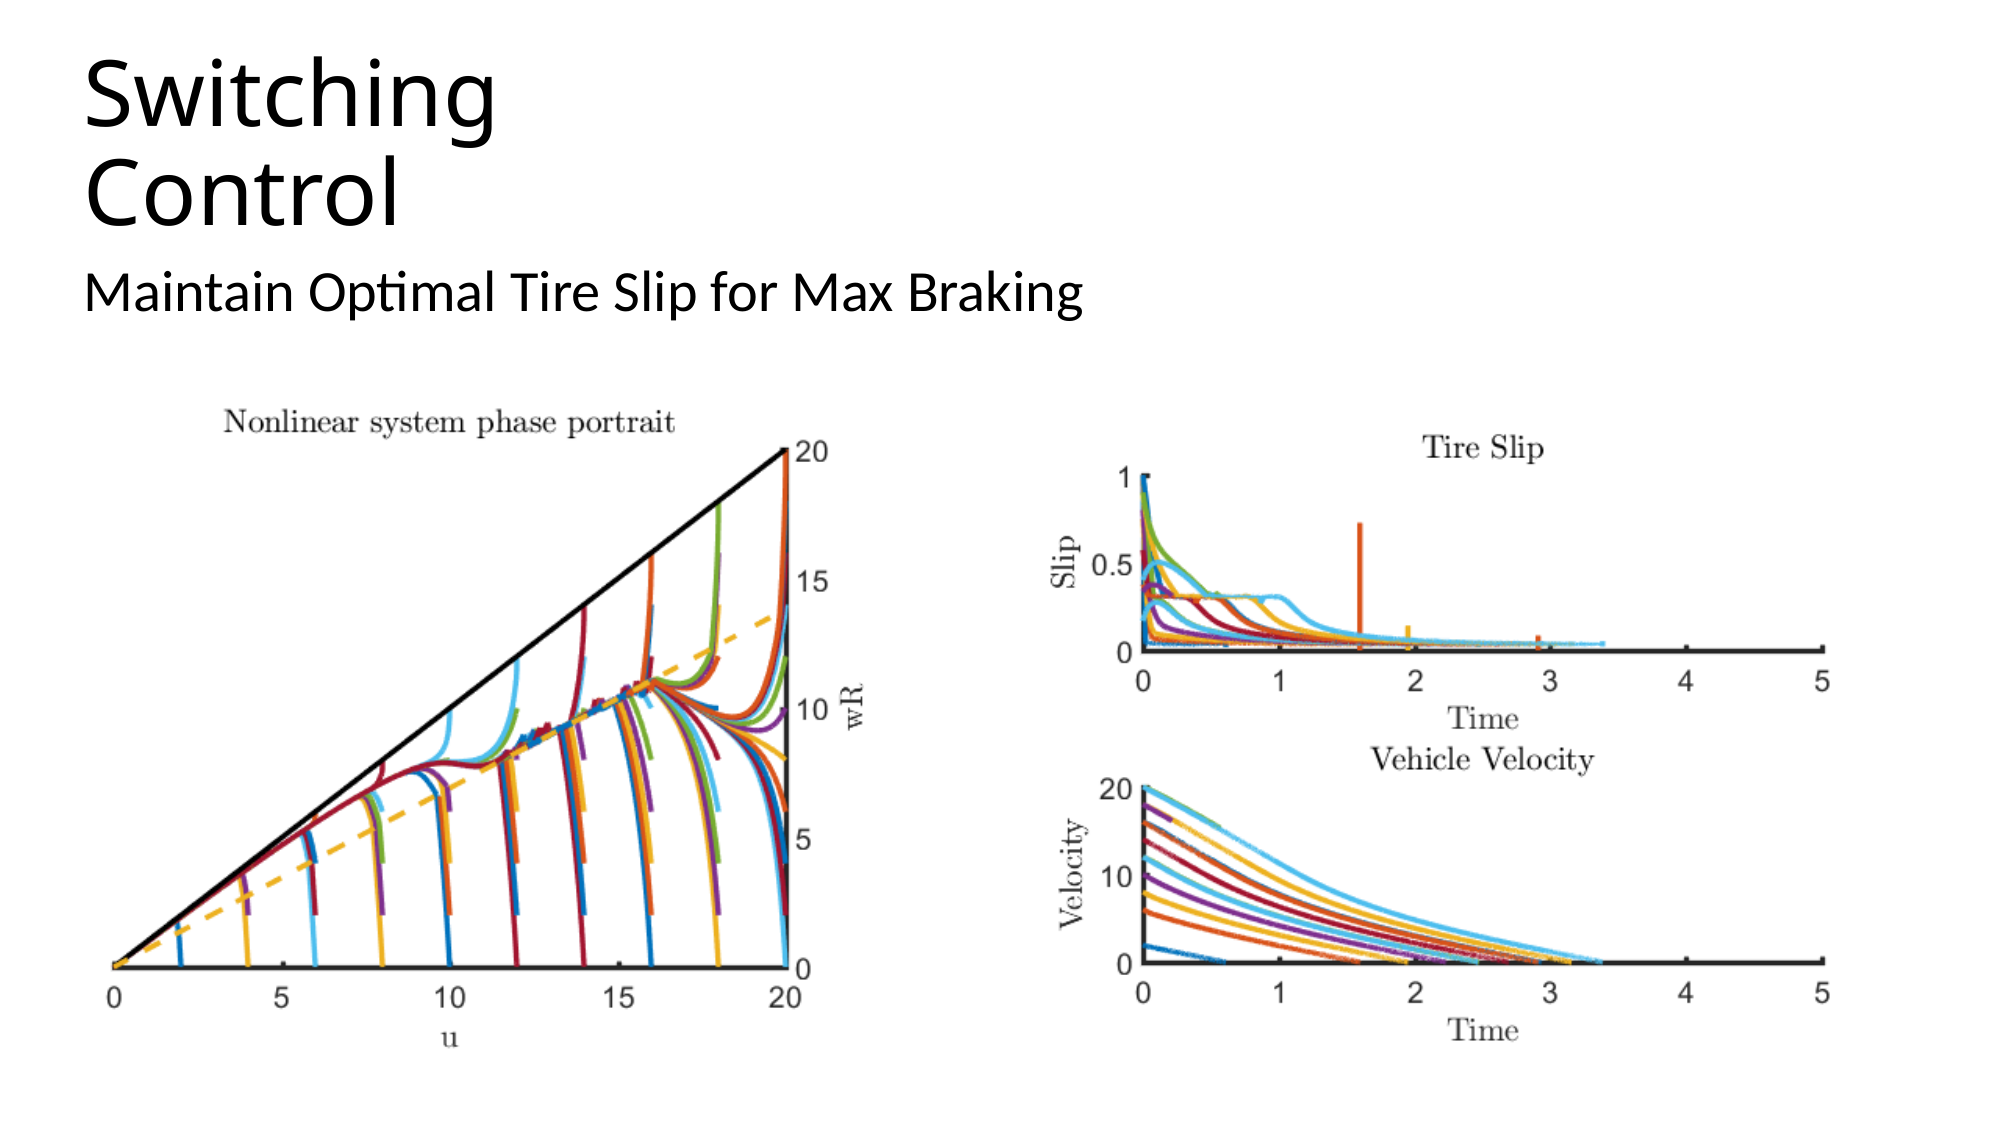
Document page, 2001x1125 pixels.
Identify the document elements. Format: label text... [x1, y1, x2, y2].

list Maintain Optimal Tire Slip for Max Braking [68, 254, 1113, 345]
picture [1029, 411, 1905, 1069]
picture [0, 401, 875, 1058]
title Switching Control [68, 37, 807, 254]
